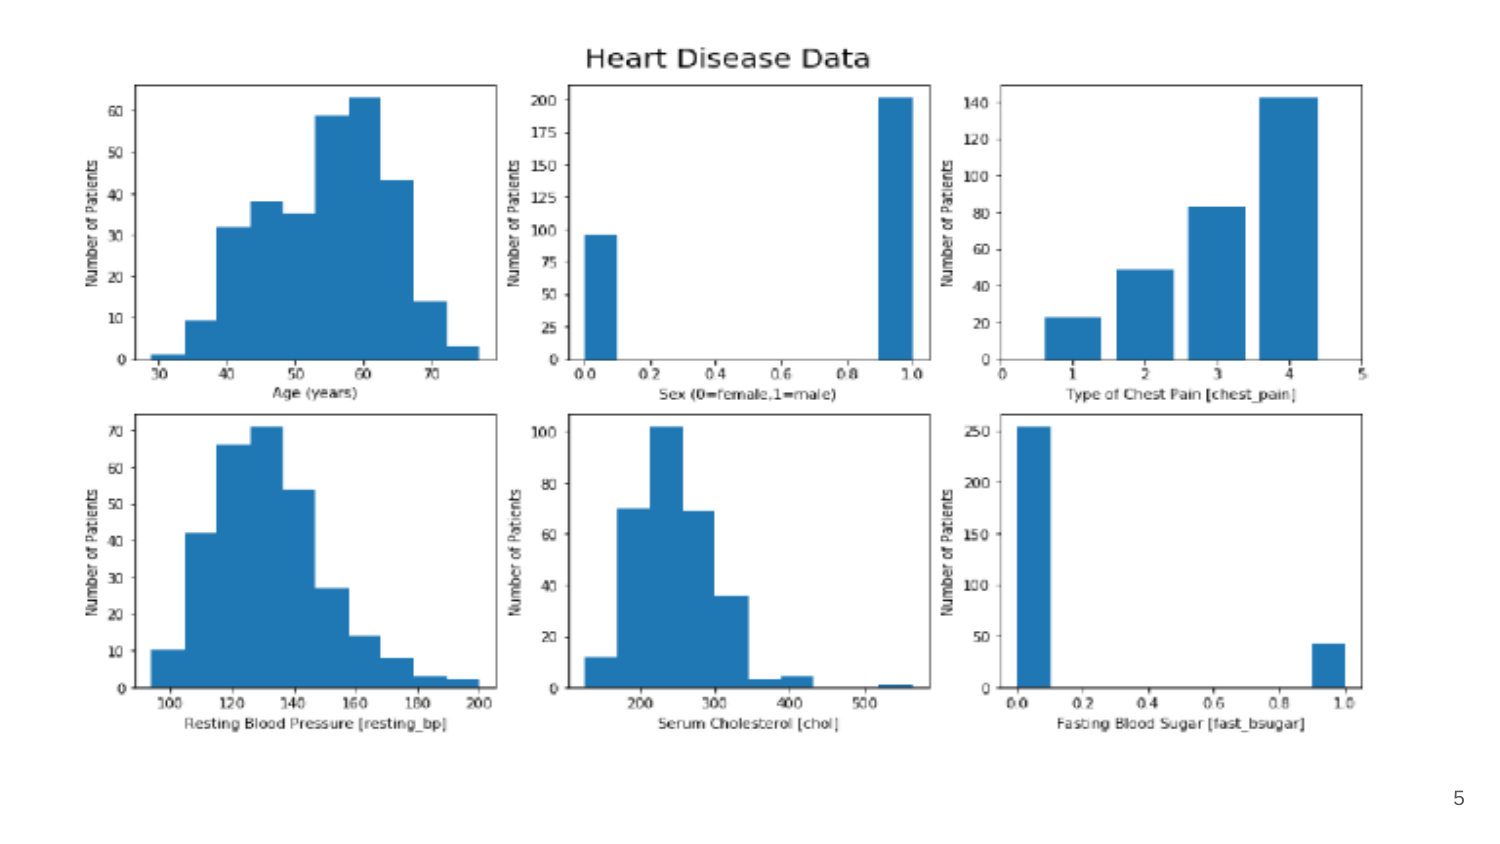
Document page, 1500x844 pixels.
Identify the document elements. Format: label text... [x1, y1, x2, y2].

slide_number 5 [1389, 764, 1480, 830]
picture [84, 45, 1369, 738]
